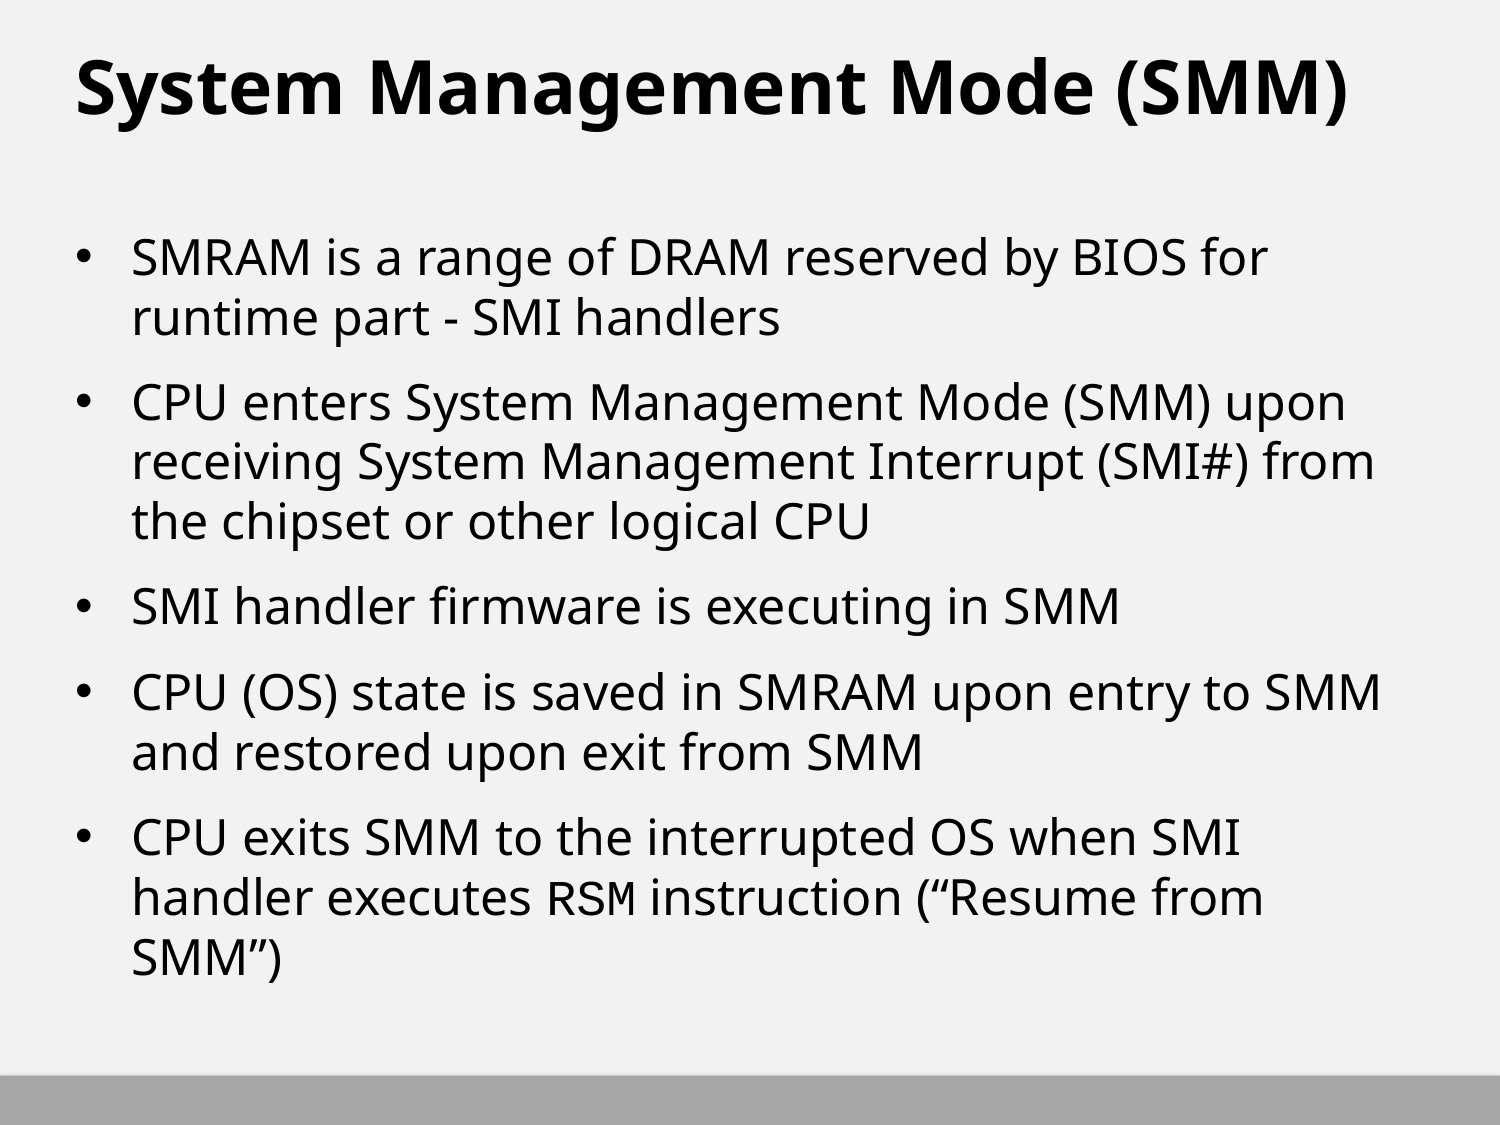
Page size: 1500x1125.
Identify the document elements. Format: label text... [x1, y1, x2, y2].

list SMRAM is a range of DRAM reserved by BIOS for runtime part - SMI handlers CPU enters System Management Mode (SMM) upon receiving System Management Interrupt (SMI#) from the chipset or other logical CPU SMI handler firmware is executing in SMM CPU (OS) state is saved in SMRAM upon entry to SMM and restored upon exit from SMM CPU exits SMM to the interrupted OS when SMI handler executes RSM instruction (“Resume from SMM”) [75, 224, 1425, 990]
title System Management Mode (SMM) [75, 40, 1425, 203]
